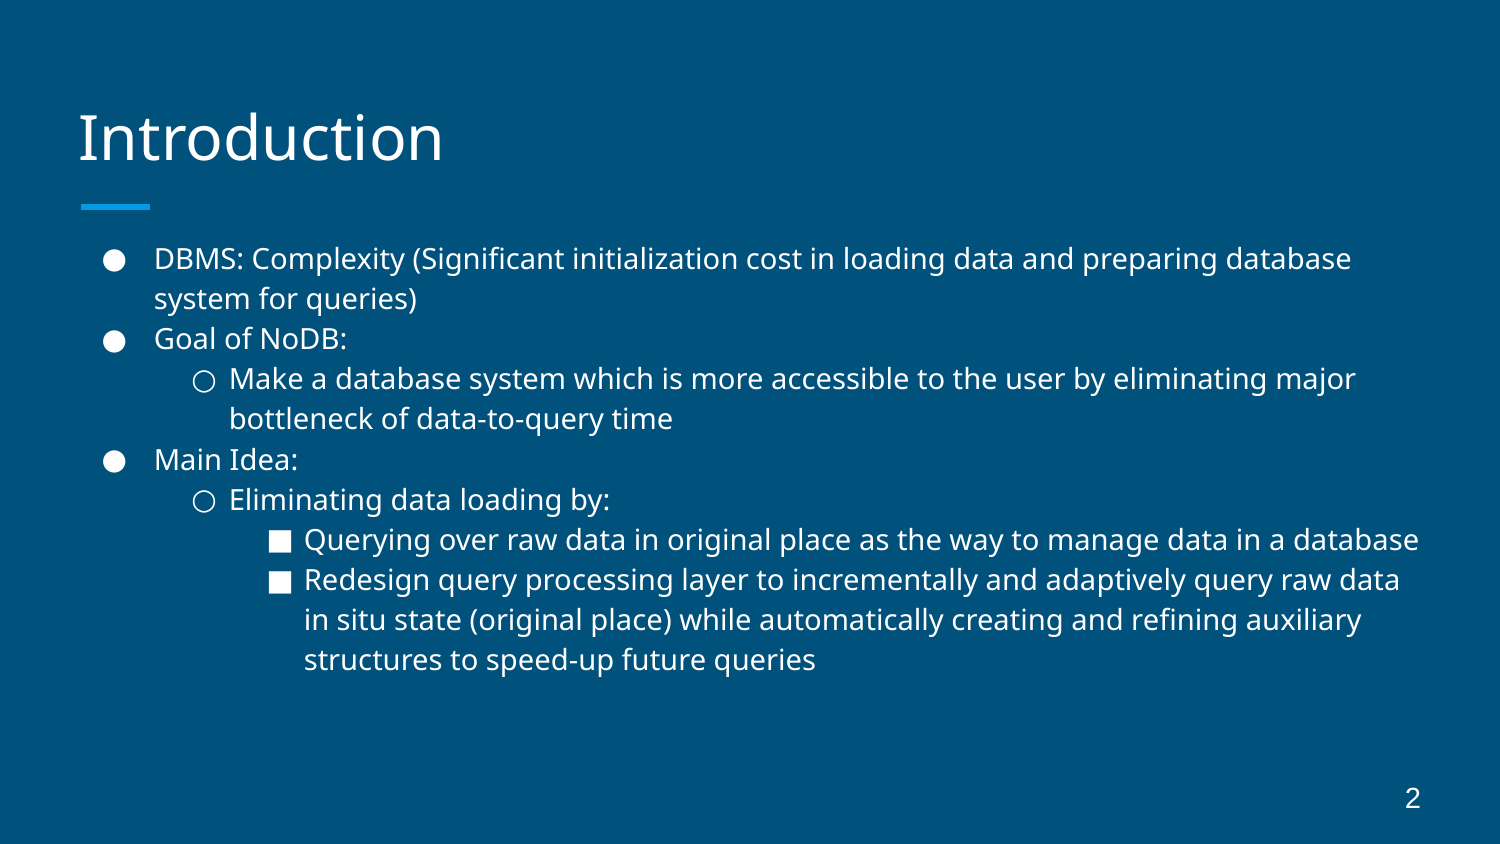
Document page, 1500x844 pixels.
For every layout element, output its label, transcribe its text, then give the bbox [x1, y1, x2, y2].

slide_number 2 [1389, 764, 1480, 830]
title Introduction [63, 75, 1437, 188]
list DBMS: Complexity (Significant initialization cost in loading data and preparing database system for queries) Goal of NoDB: Make a database system which is more accessible to the user by eliminating major bottleneck of data-to-query time Main Idea: Eliminating data loading by: Querying over raw data in original place as the way to manage data in a database Redesign query processing layer to incrementally and adaptively query raw data in situ state (original place) while automatically creating and refining auxiliary structures to speed-up future queries [63, 219, 1437, 750]
